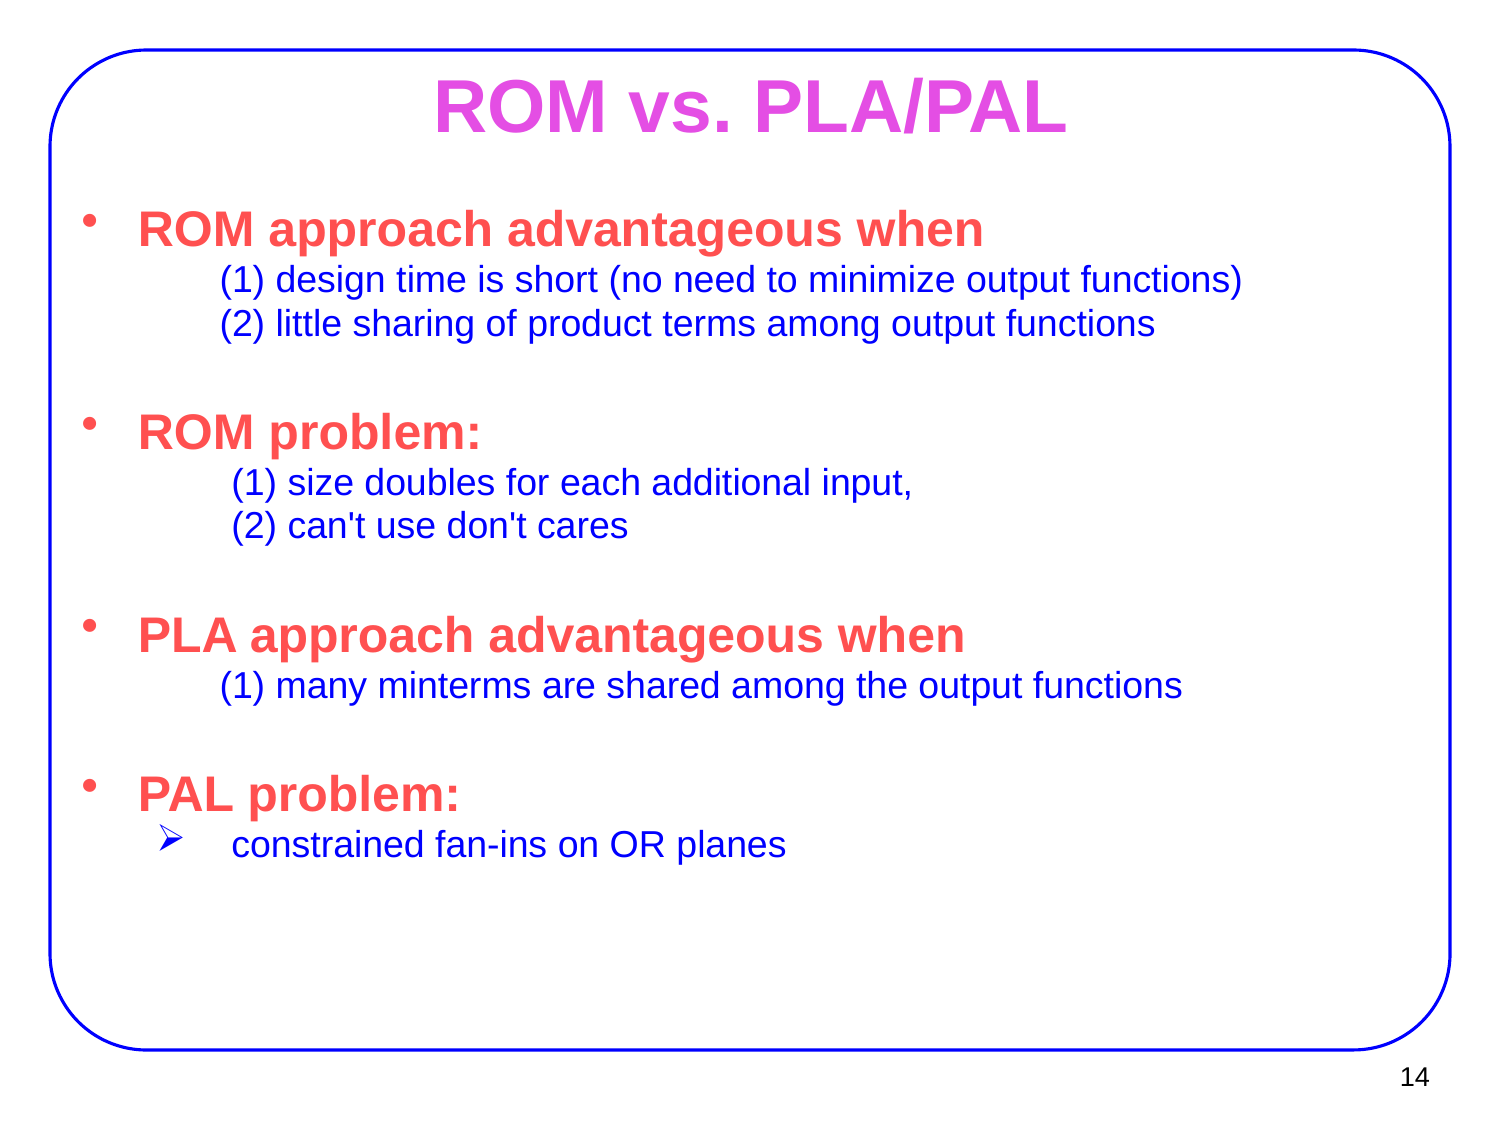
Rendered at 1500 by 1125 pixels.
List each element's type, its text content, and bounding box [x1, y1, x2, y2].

title ROM vs. PLA/PAL [113, 66, 1389, 140]
slide_number 14 [1351, 1047, 1444, 1104]
list ROM approach advantageous when (1) design time is short (no need to minimize output functions) (2) little sharing of product terms among output functions ROM problem: (1) size doubles for each additional input, (2) can't use don't cares PLA approach advantageous when (1) many minterms are shared among the output functions PAL problem: constrained fan-ins on OR planes [64, 200, 1436, 963]
